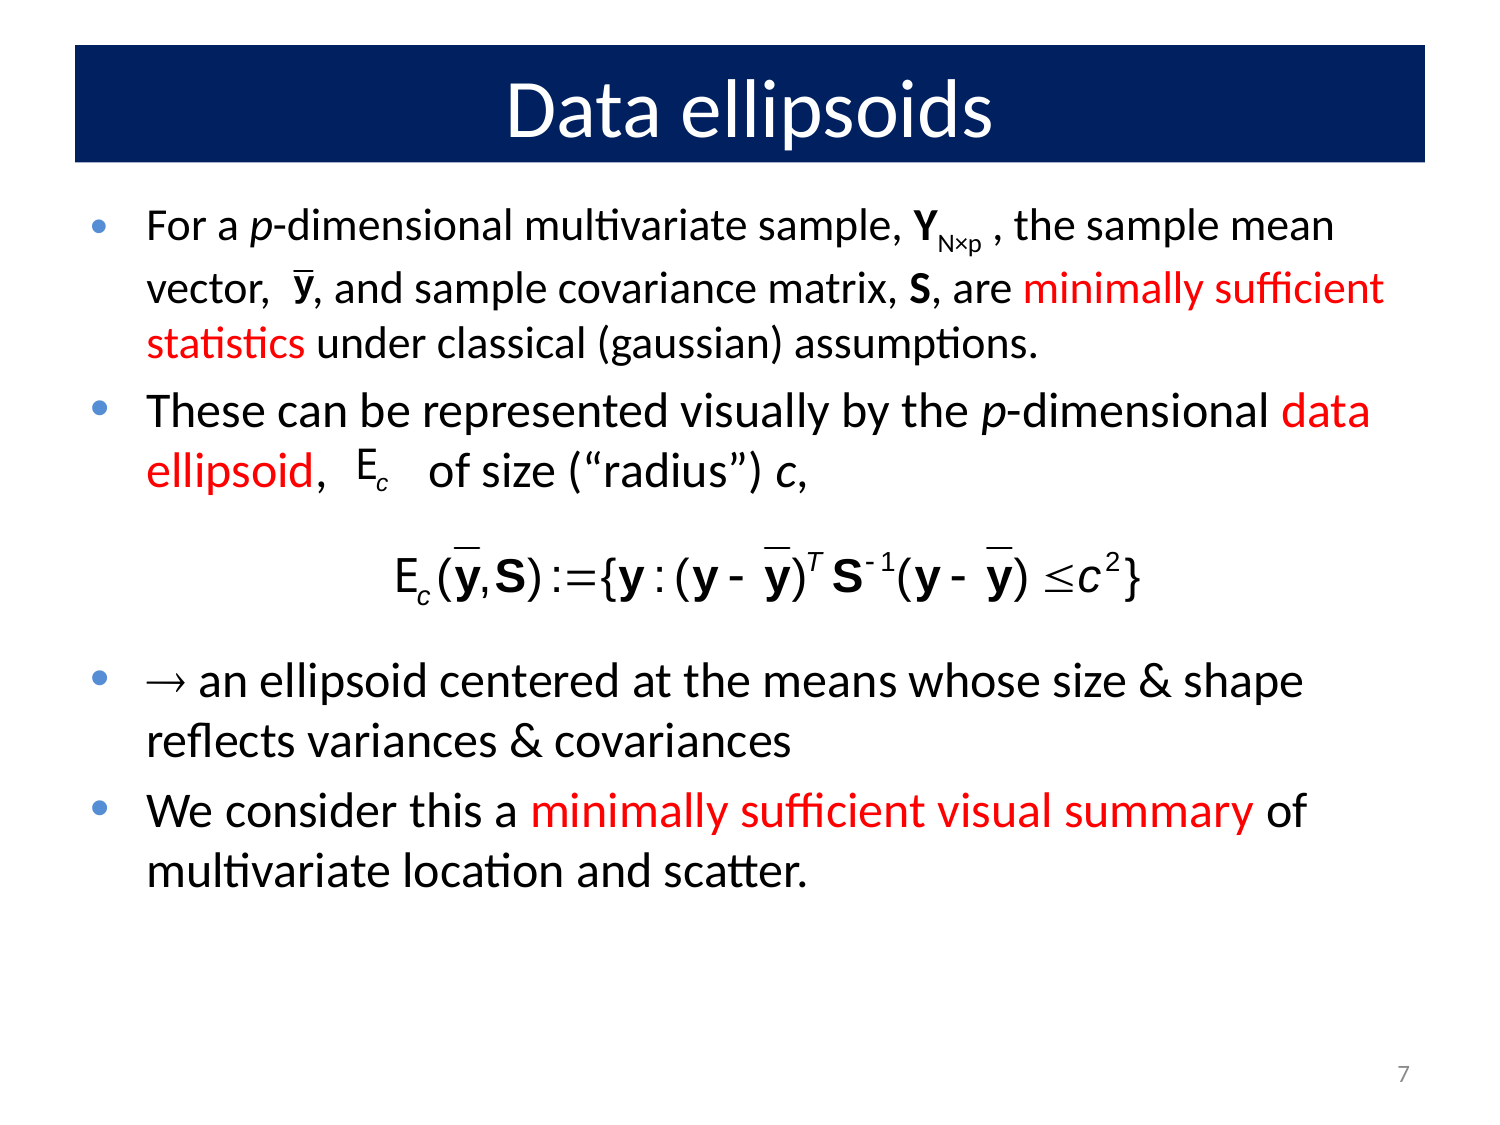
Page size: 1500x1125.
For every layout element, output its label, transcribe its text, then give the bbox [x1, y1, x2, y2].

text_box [287, 262, 322, 313]
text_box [387, 537, 1152, 617]
title Data ellipsoids [75, 45, 1425, 163]
slide_number 7 [1074, 1042, 1425, 1103]
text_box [349, 437, 397, 502]
list For a p-dimensional multivariate sample, YN×p , the sample mean vector, , and sample covariance matrix, S, are minimally sufficient statistics under classical (gaussian) assumptions. These can be represented visually by the p-dimensional data ellipsoid, of size (“radius”) c,  an ellipsoid centered at the means whose size & shape reflects variances & covariances We consider this a minimally sufficient visual summary of multivariate location and scatter. [75, 187, 1425, 1038]
